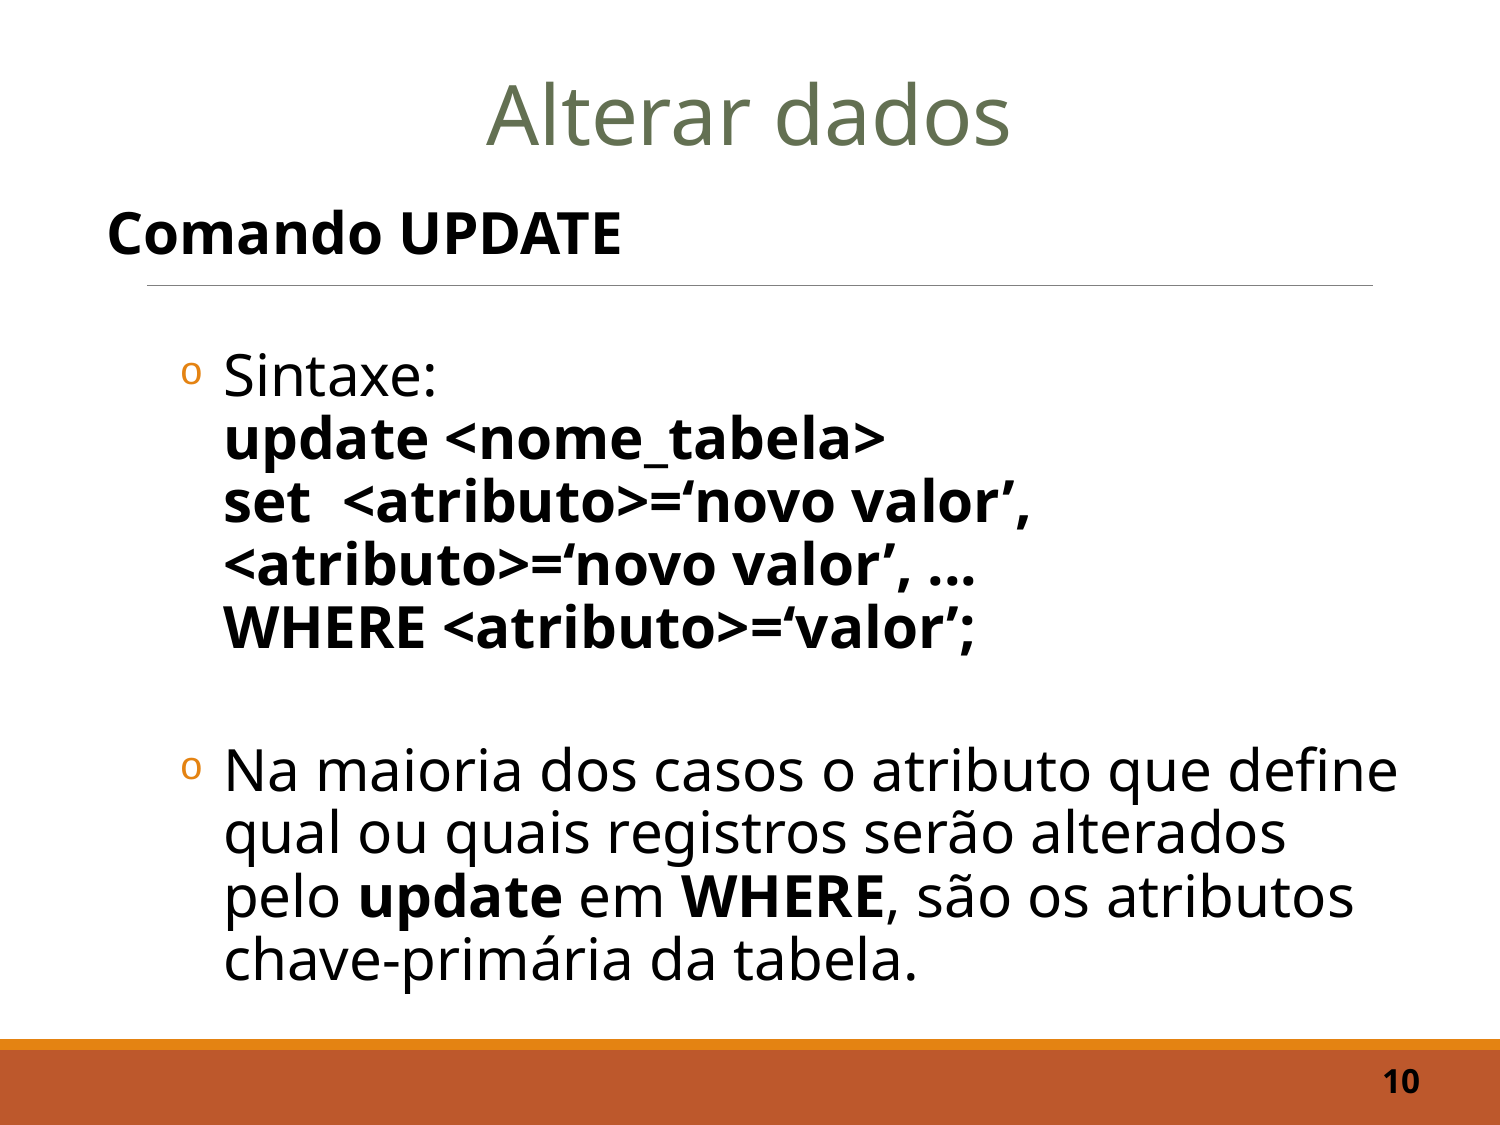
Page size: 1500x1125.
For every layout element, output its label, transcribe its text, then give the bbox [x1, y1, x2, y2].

text_box Alterar dados [74, 54, 1425, 197]
text_box 10 [1122, 1032, 1436, 1108]
list Comando UPDATE Sintaxe: update <nome_tabela> set <atributo>=‘novo valor’, <atributo>=‘novo valor’, ... WHERE <atributo>=‘valor’; Na maioria dos casos o atributo que define qual ou quais registros serão alterados pelo update em WHERE, são os atributos chave-primária da tabela. [75, 197, 1425, 1015]
